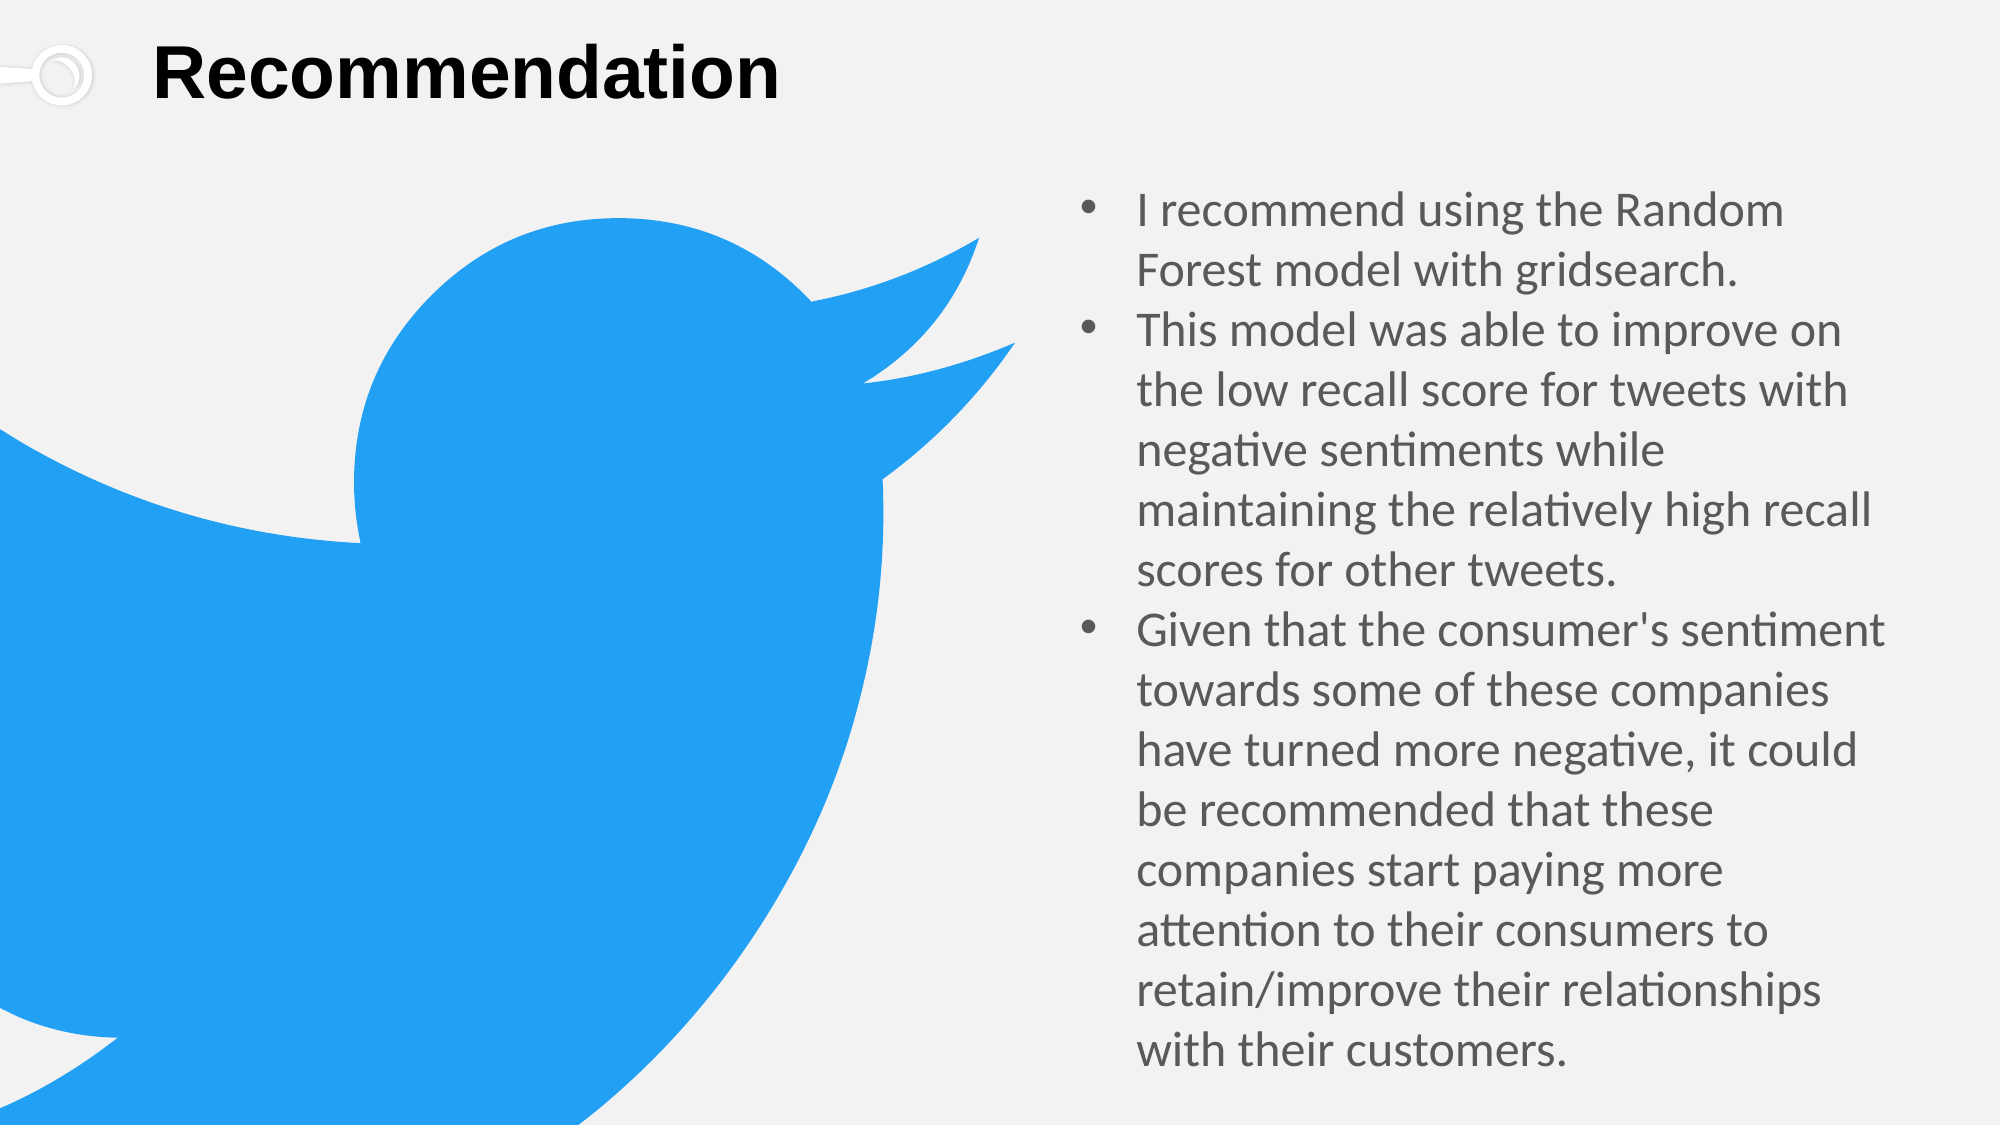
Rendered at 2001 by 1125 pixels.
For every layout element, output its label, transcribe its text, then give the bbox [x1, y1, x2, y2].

text_box [0, 217, 1018, 1125]
title Recommendation [137, 26, 1863, 148]
text_box I recommend using the Random Forest model with gridsearch. This model was able to improve on the low recall score for tweets with negative sentiments while maintaining the relatively high recall scores for other tweets. Given that the consumer's sentiment towards some of these companies have turned more negative, it could be recommended that these companies start paying more attention to their consumers to retain/improve their relationships with their customers. [1065, 169, 1913, 1085]
